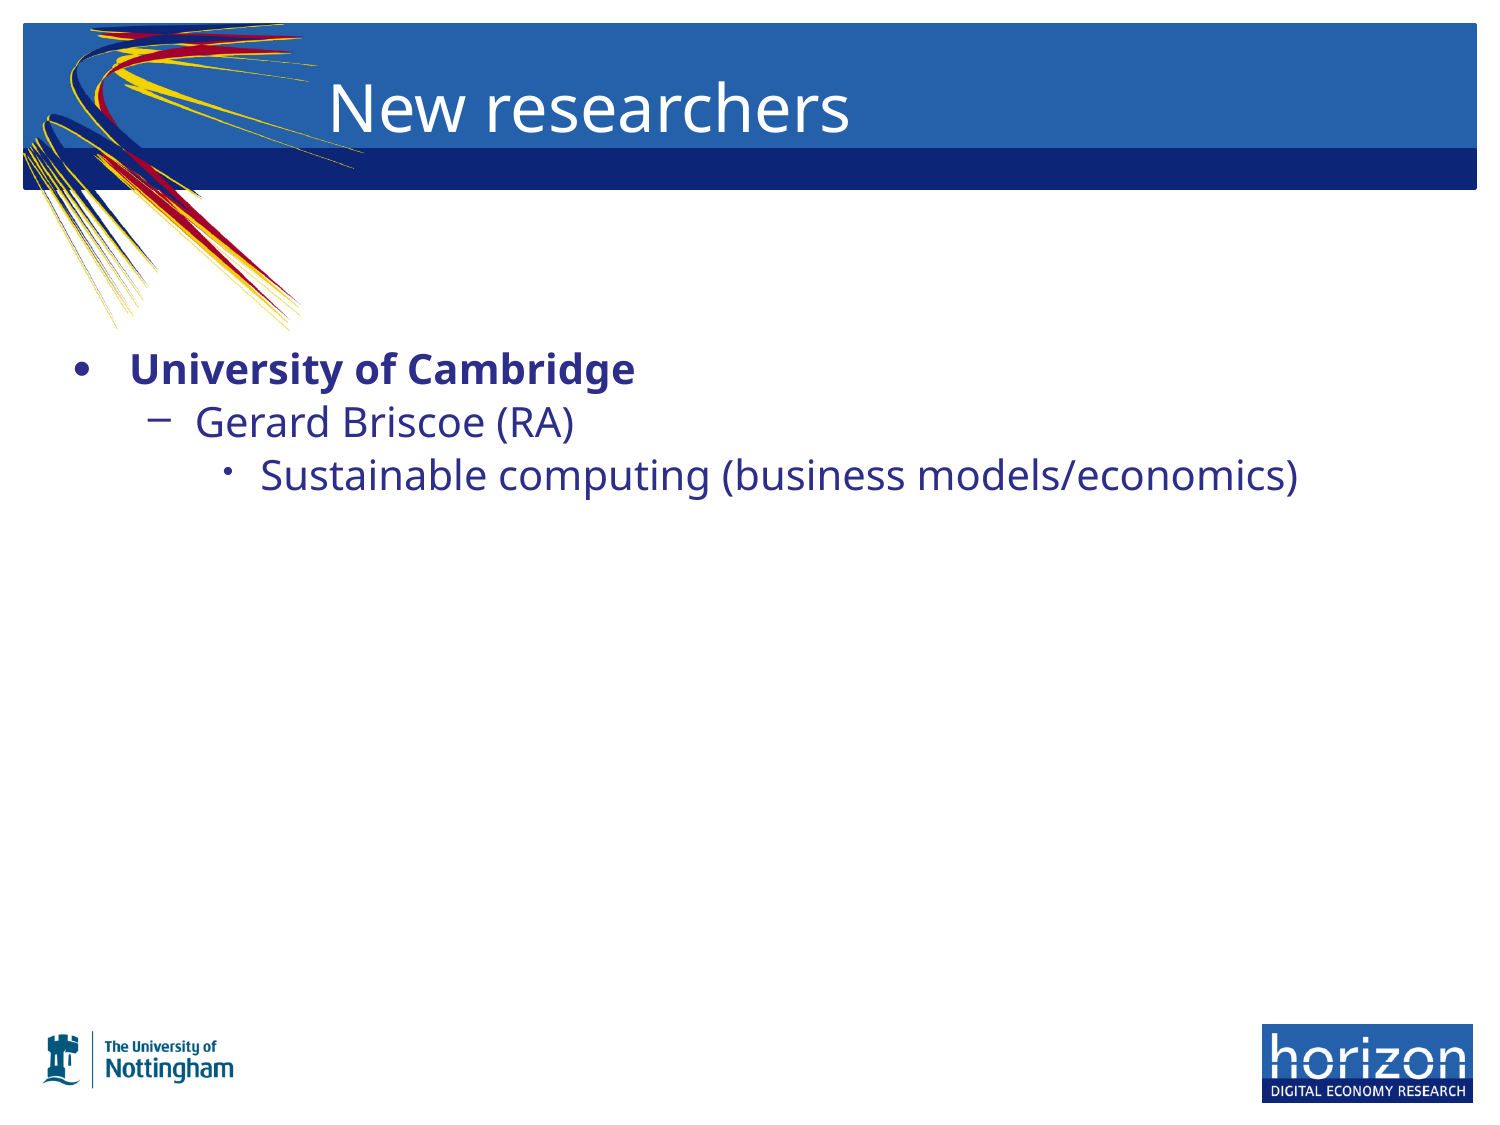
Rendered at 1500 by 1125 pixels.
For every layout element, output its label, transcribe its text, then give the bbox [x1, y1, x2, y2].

title New researchers [312, 24, 1476, 188]
picture [23, 23, 364, 331]
list University of Cambridge Gerard Briscoe (RA) Sustainable computing (business models/economics) [57, 340, 1425, 1016]
picture [37, 1024, 238, 1095]
picture [1262, 1024, 1473, 1103]
